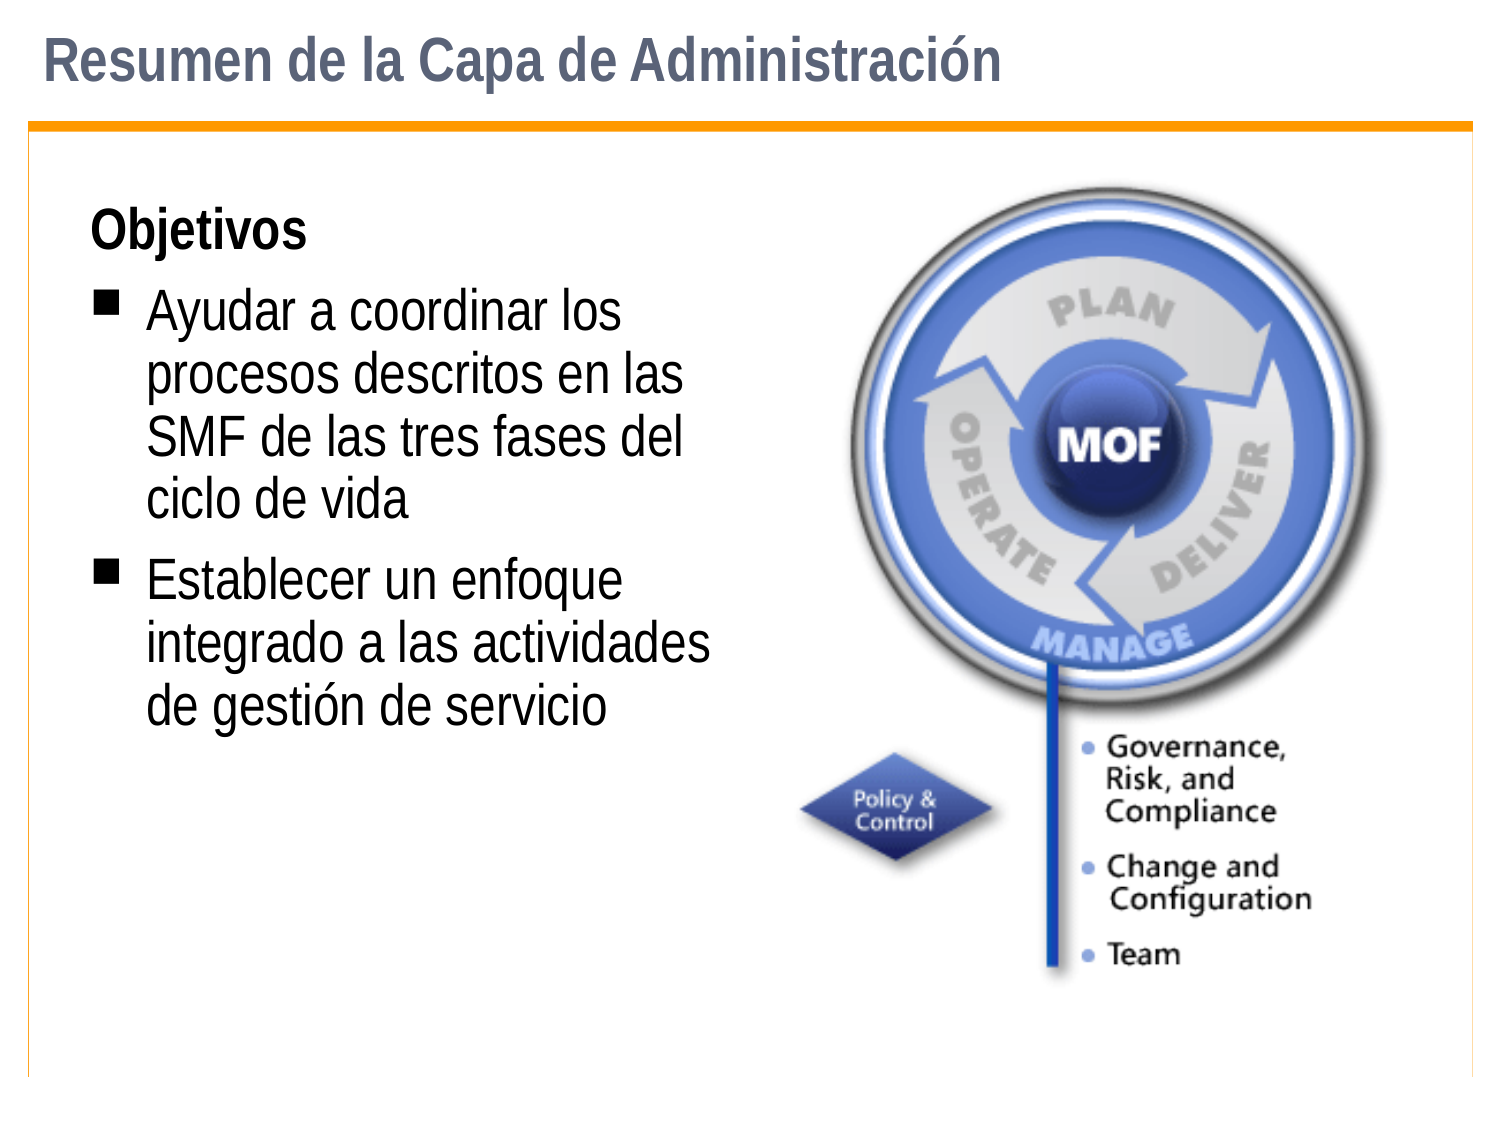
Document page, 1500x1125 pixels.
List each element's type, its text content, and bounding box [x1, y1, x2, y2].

picture [787, 174, 1401, 1007]
title Resumen de la Capa de Administración [27, 19, 1426, 103]
list Objetivos Ayudar a coordinar los procesos descritos en las SMF de las tres fases del ciclo de vida Establecer un enfoque integrado a las actividades de gestión de servicio [74, 191, 751, 759]
